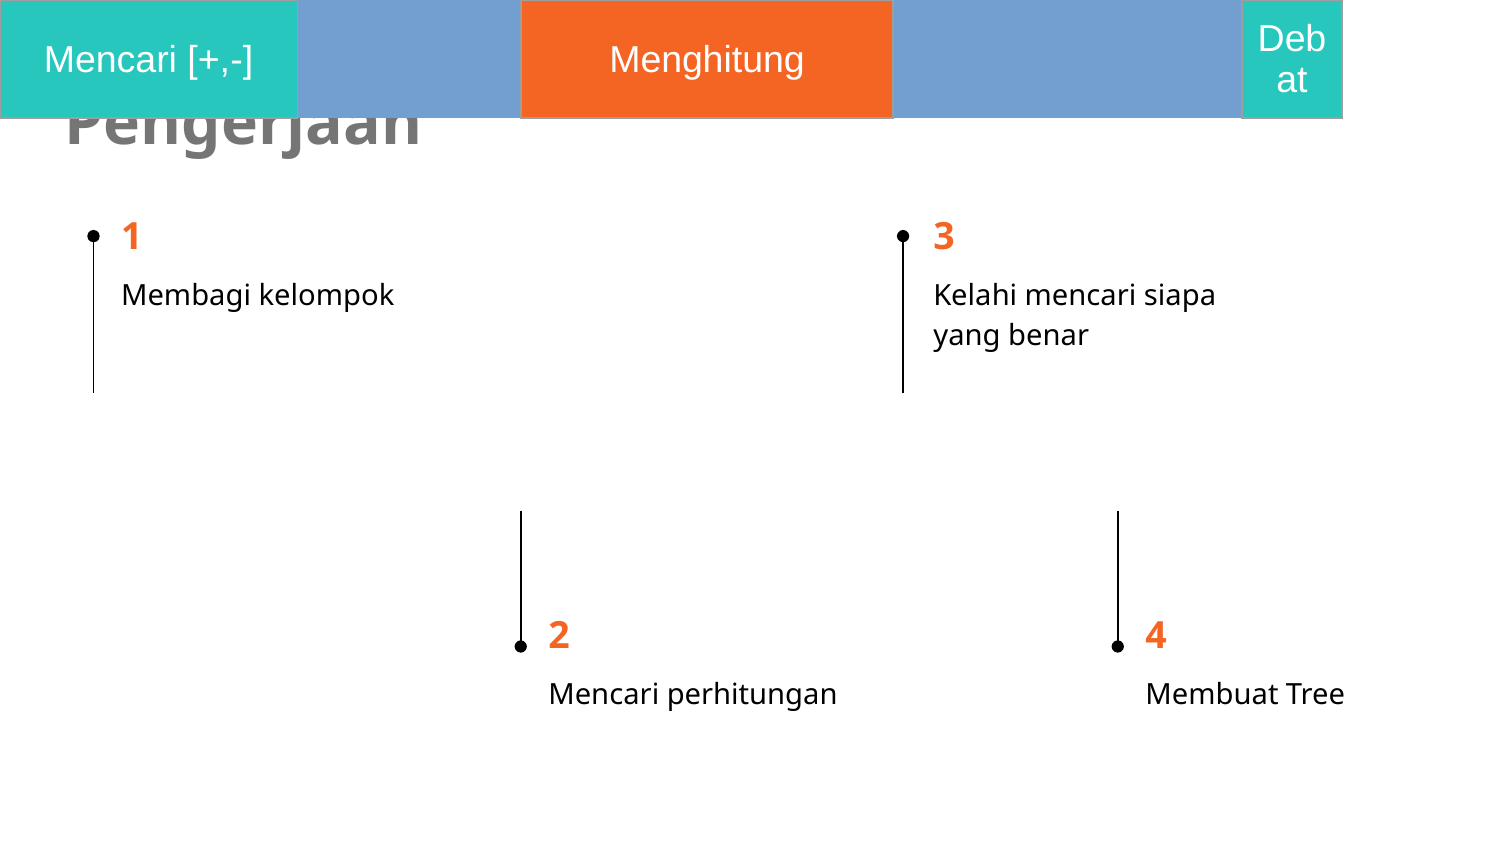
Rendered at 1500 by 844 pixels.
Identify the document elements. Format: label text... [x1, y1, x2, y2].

list Membuat Tree [1130, 655, 1500, 751]
title 3 [918, 202, 1305, 256]
title 4 [1130, 601, 1500, 655]
table_header Debat [1243, 1, 1341, 117]
list Mencari perhitungan [533, 655, 914, 751]
list Kelahi mencari siapa yang benar [918, 256, 1305, 351]
table_header Mencari [+,-] [1, 1, 297, 117]
table_header Menghitung [522, 1, 892, 117]
title Pengerjaan [49, 67, 1448, 173]
title 2 [533, 601, 914, 655]
title 1 [106, 202, 486, 256]
list Membagi kelompok [106, 256, 486, 351]
